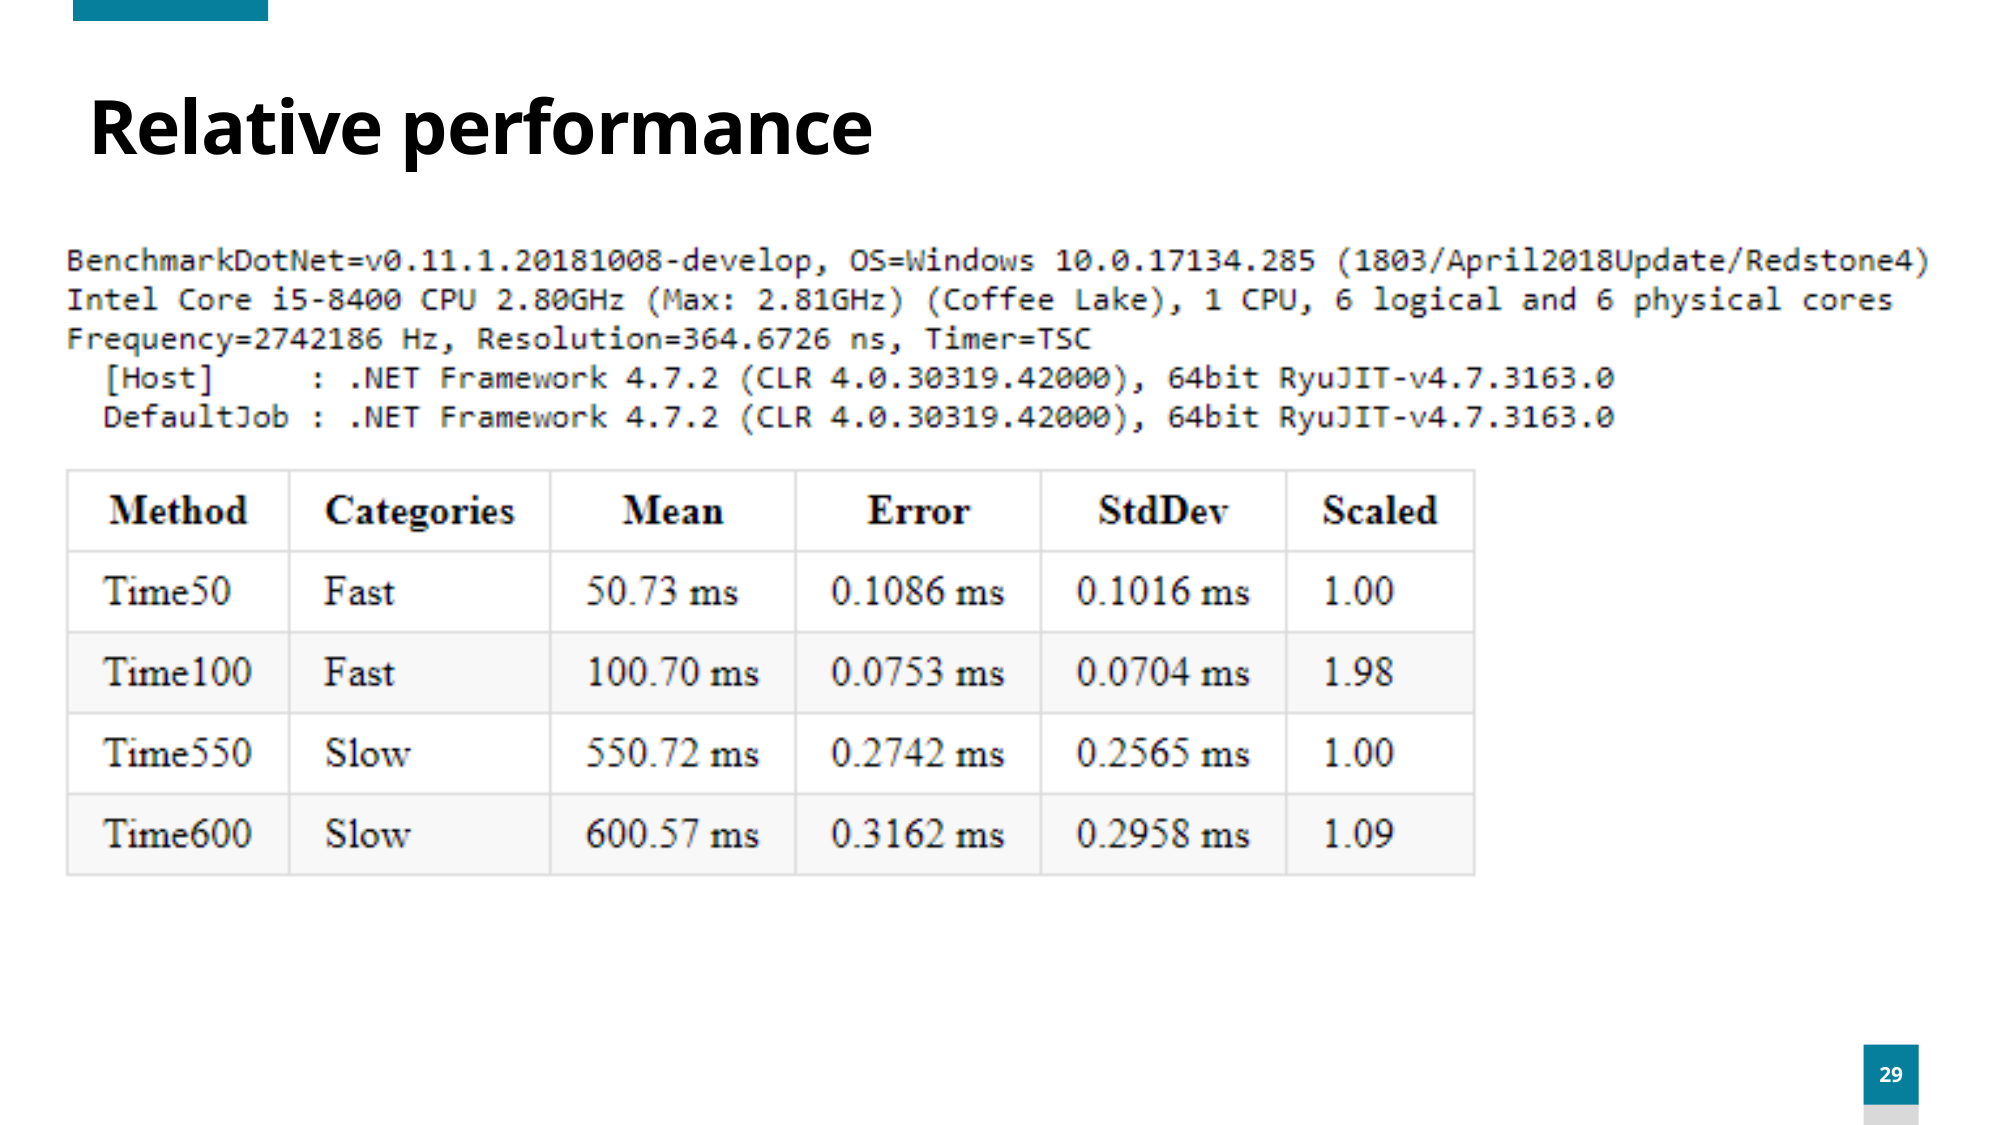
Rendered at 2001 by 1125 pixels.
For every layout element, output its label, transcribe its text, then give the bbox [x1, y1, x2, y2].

title Relative performance [73, 82, 1907, 179]
picture [59, 235, 1941, 890]
